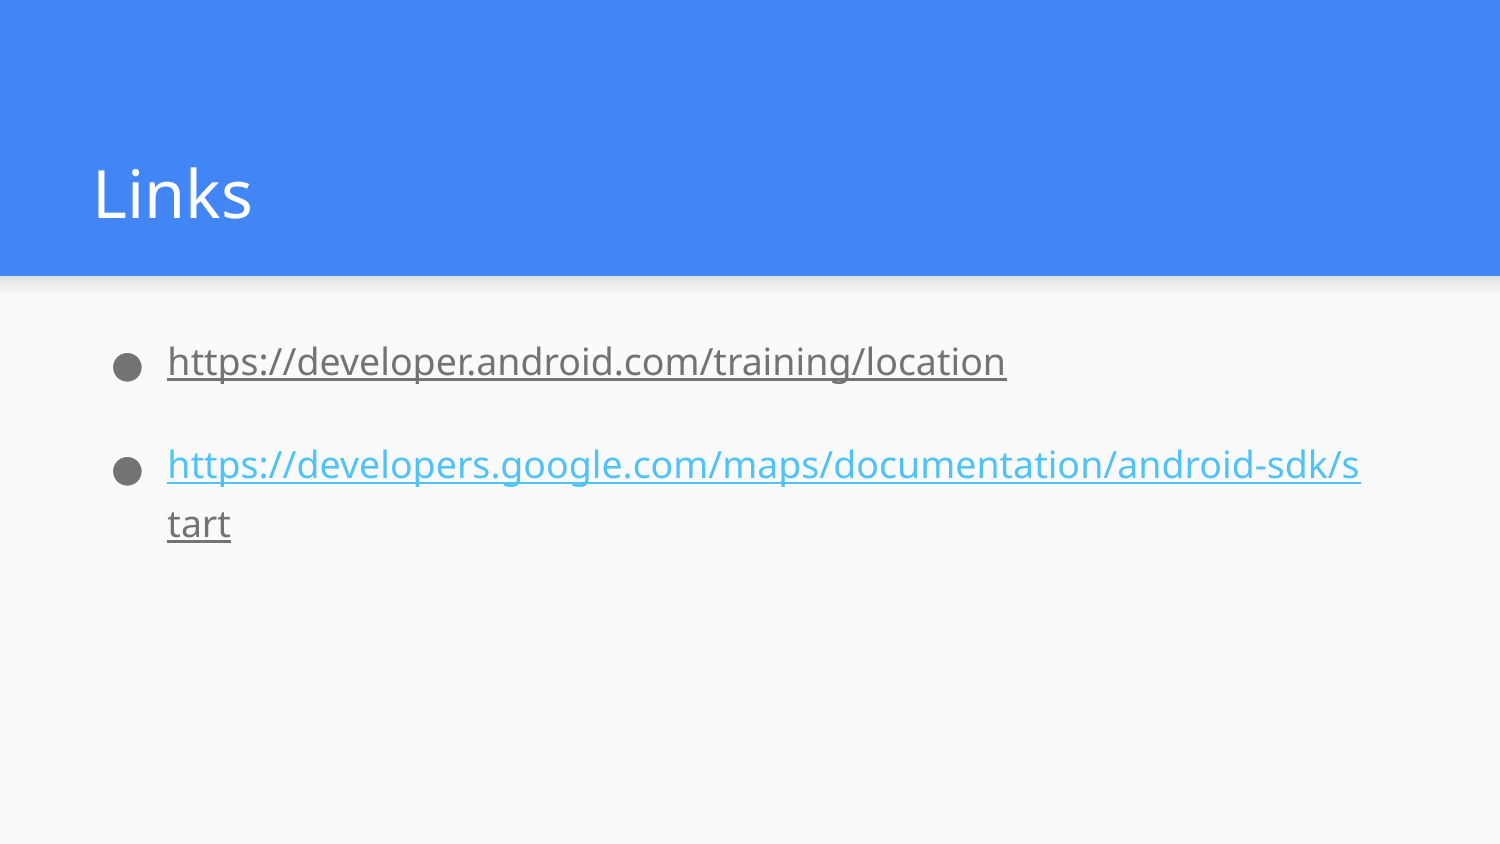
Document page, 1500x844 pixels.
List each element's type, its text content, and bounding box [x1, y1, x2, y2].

title Links [77, 121, 1427, 248]
list https://developer.android.com/training/location https://developers.google.com/maps/documentation/android-sdk/start [77, 314, 1427, 844]
